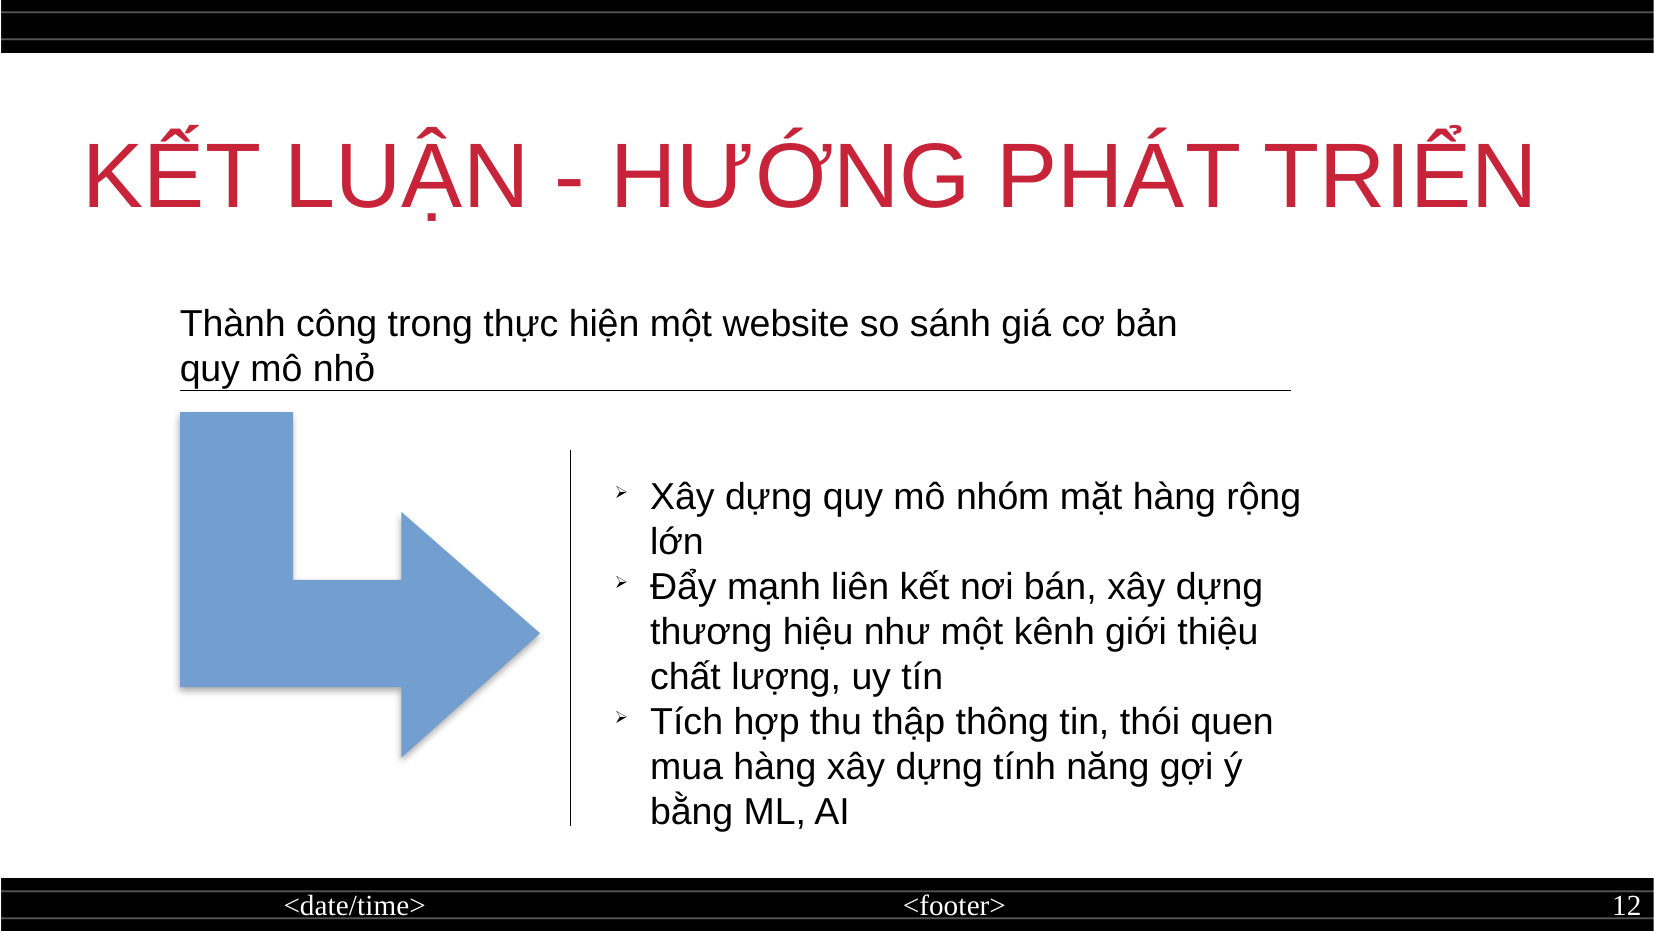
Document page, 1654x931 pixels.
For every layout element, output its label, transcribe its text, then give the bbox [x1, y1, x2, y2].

text_box [180, 412, 541, 758]
picture [1, 878, 1654, 931]
text_box Xây dựng quy mô nhóm mặt hàng rộng lớn Đẩy mạnh liên kết nơi bán, xây dựng thương hiệu như một kênh giới thiệu chất lượng, uy tín Tích hợp thu thập thông tin, thói quen mua hàng xây dựng tính năng gợi ý bằng ML, AI [600, 464, 1350, 840]
picture [1, 0, 1654, 53]
text_box KẾT LUẬN - HƯỚNG PHÁT TRIỂN [82, 115, 1571, 226]
text_box Thành công trong thực hiện một website so sánh giá cơ bản quy mô nhỏ [165, 291, 1260, 396]
